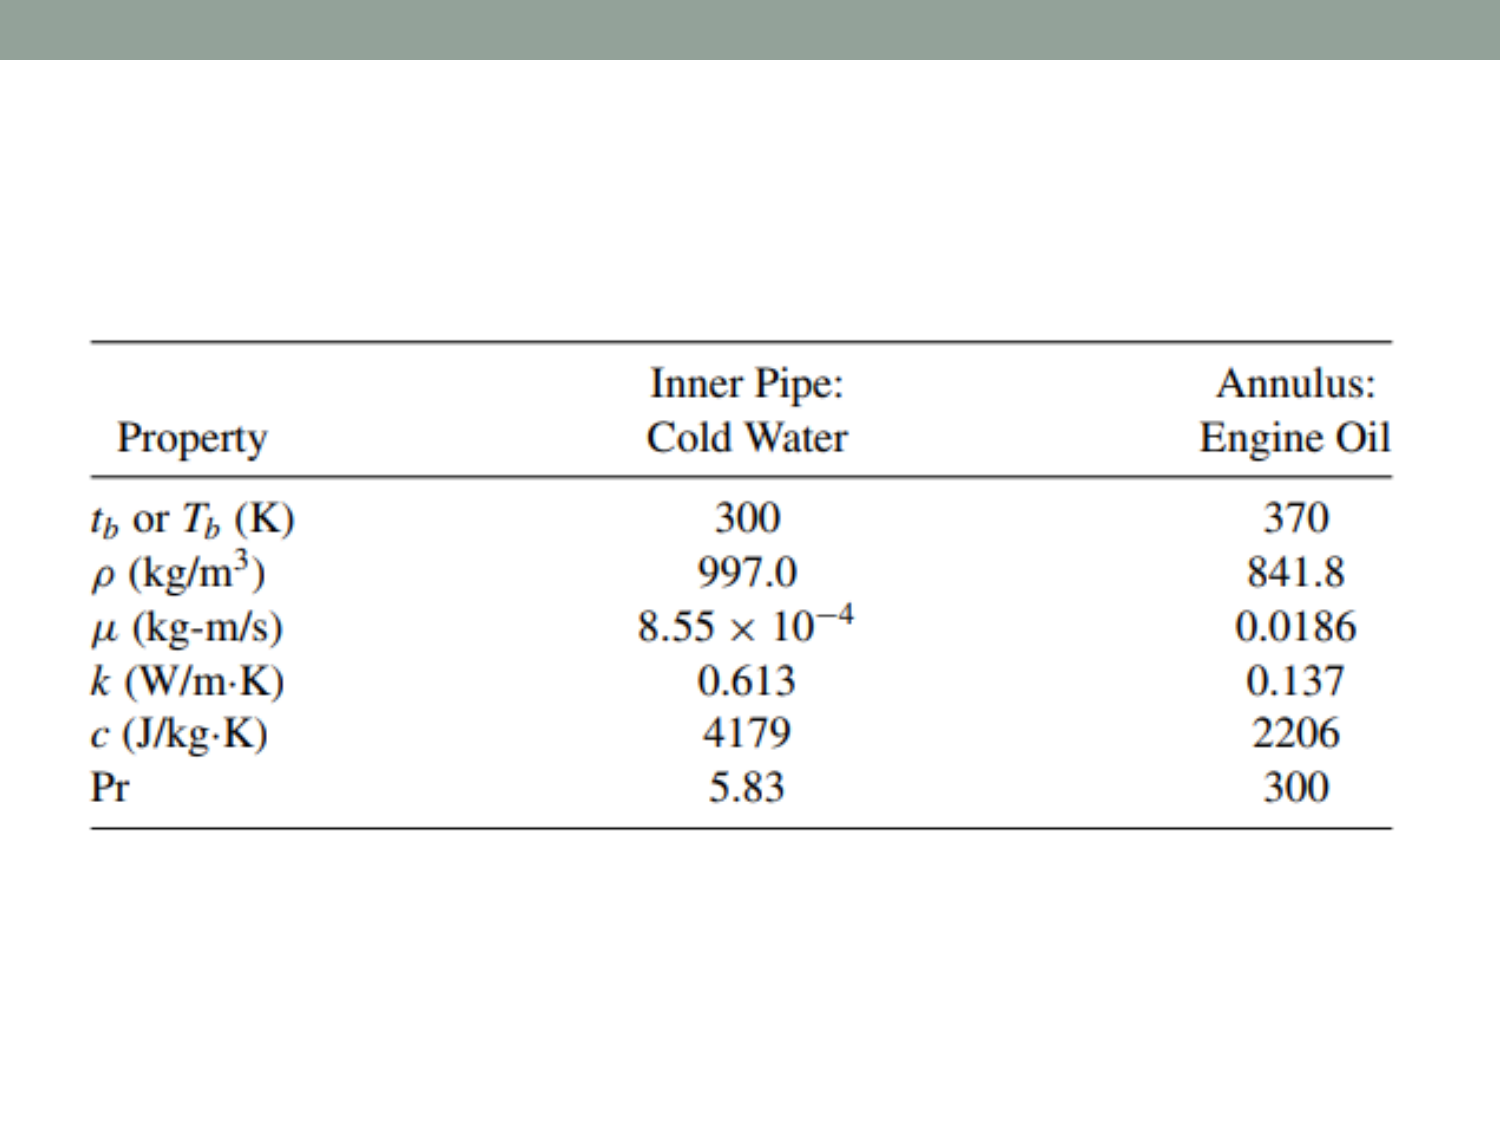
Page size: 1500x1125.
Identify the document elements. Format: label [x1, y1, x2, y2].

picture [49, 282, 1426, 880]
